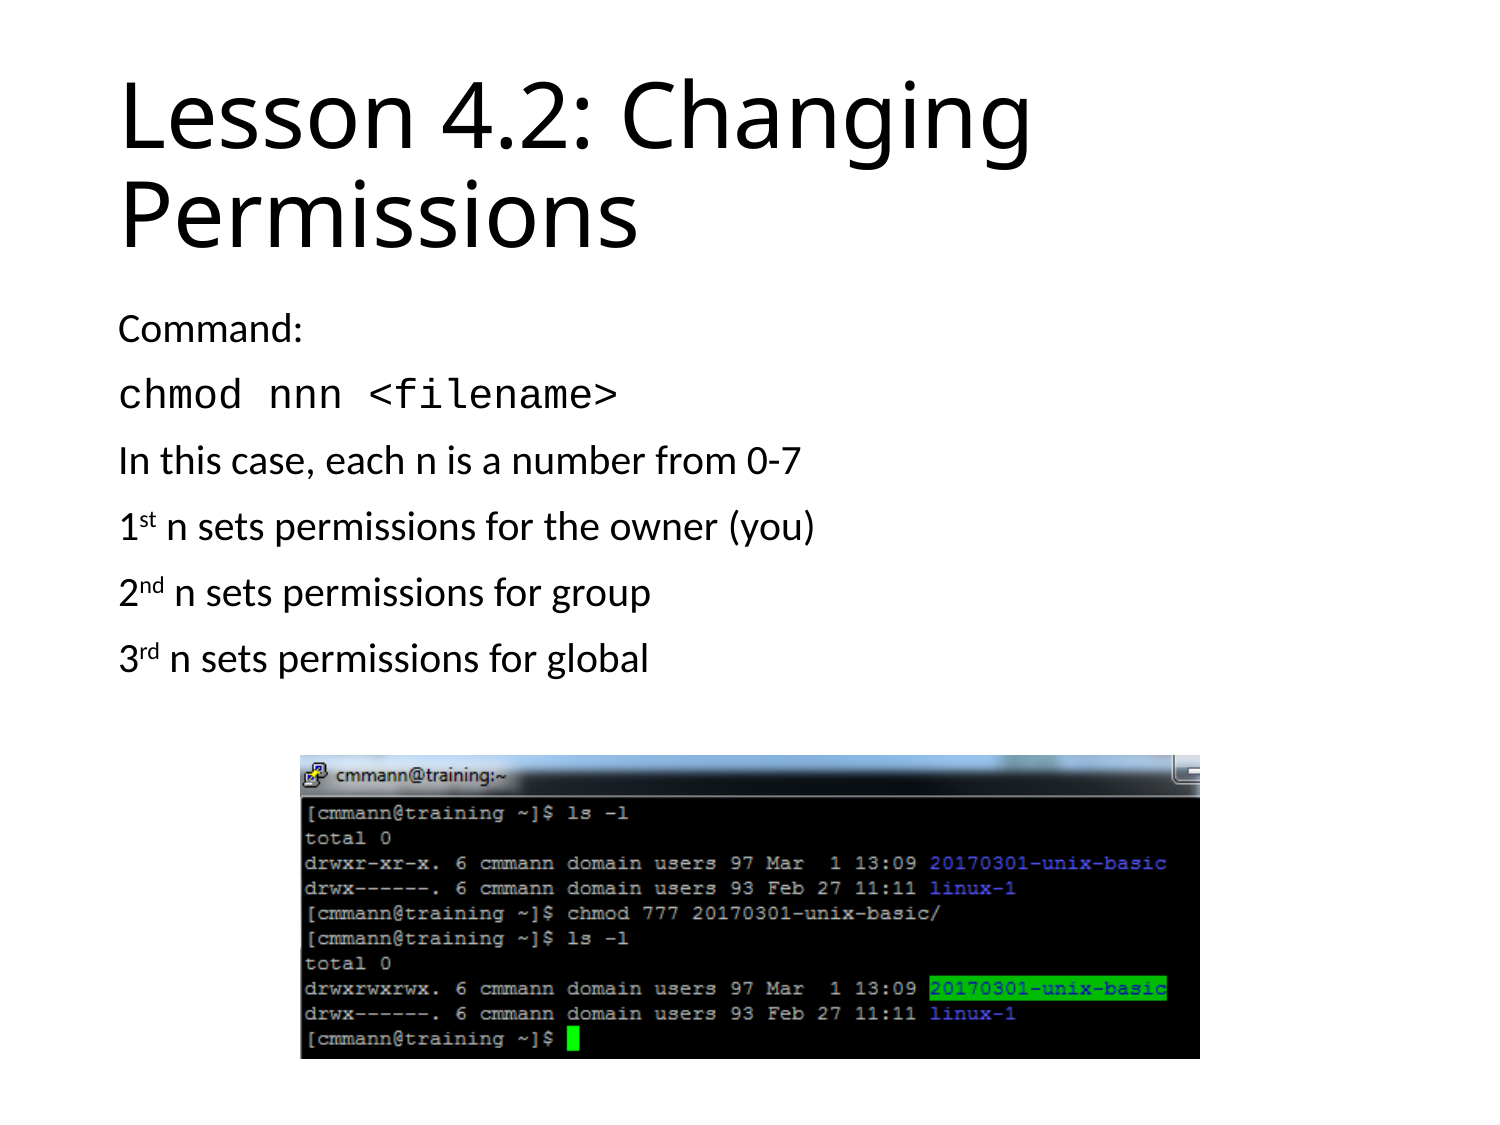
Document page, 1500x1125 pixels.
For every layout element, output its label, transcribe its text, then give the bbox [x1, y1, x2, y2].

picture [299, 755, 1200, 1059]
list Command: chmod nnn <filename> In this case, each n is a number from 0-7 1st n sets permissions for the owner (you) 2nd n sets permissions for group 3rd n sets permissions for global [103, 299, 1397, 1014]
title Lesson 4.2: Changing Permissions [103, 59, 1397, 278]
